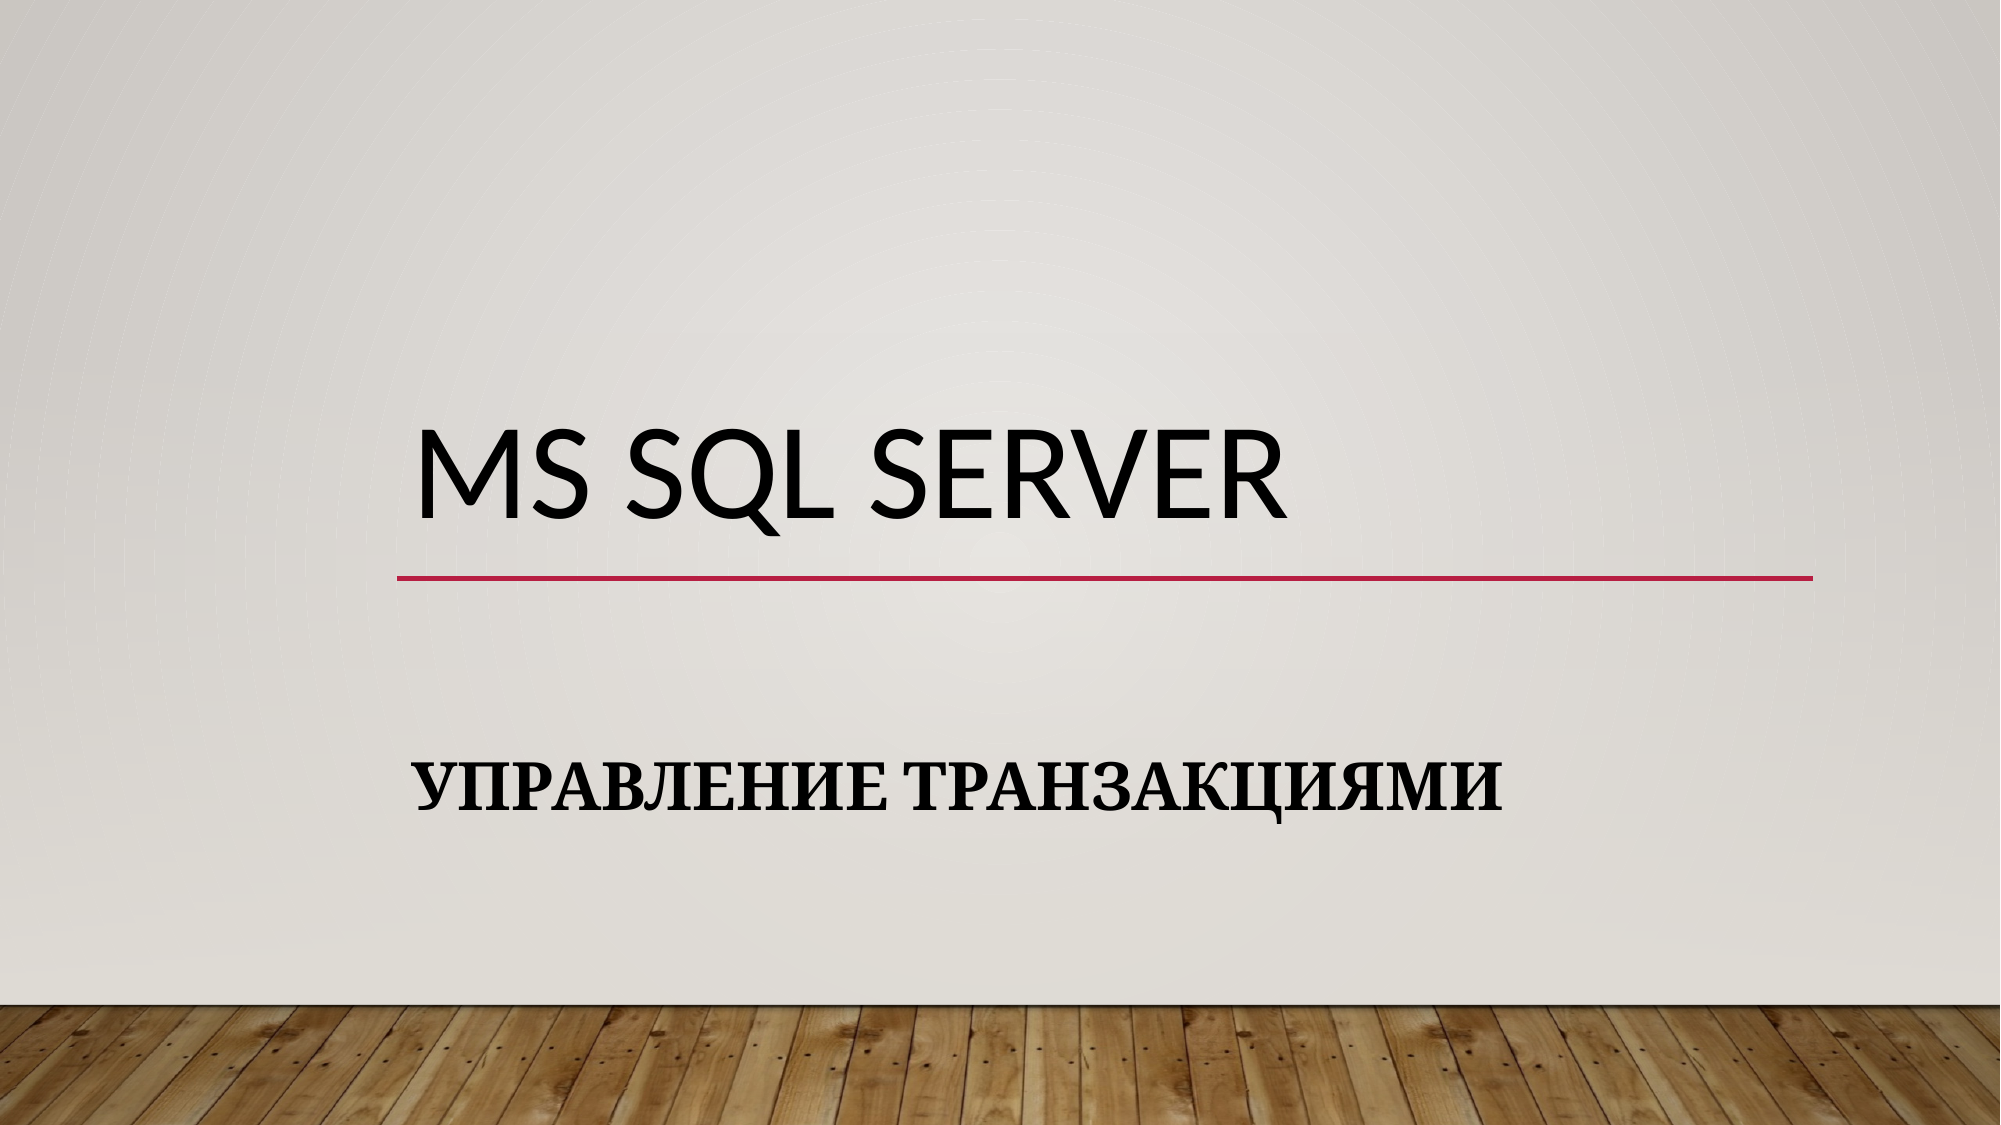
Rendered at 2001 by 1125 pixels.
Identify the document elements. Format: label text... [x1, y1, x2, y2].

picture [0, 1005, 2000, 1125]
title MS SQL SERVER [396, 131, 1814, 549]
subtitle Управление транзакциями [396, 712, 1814, 873]
